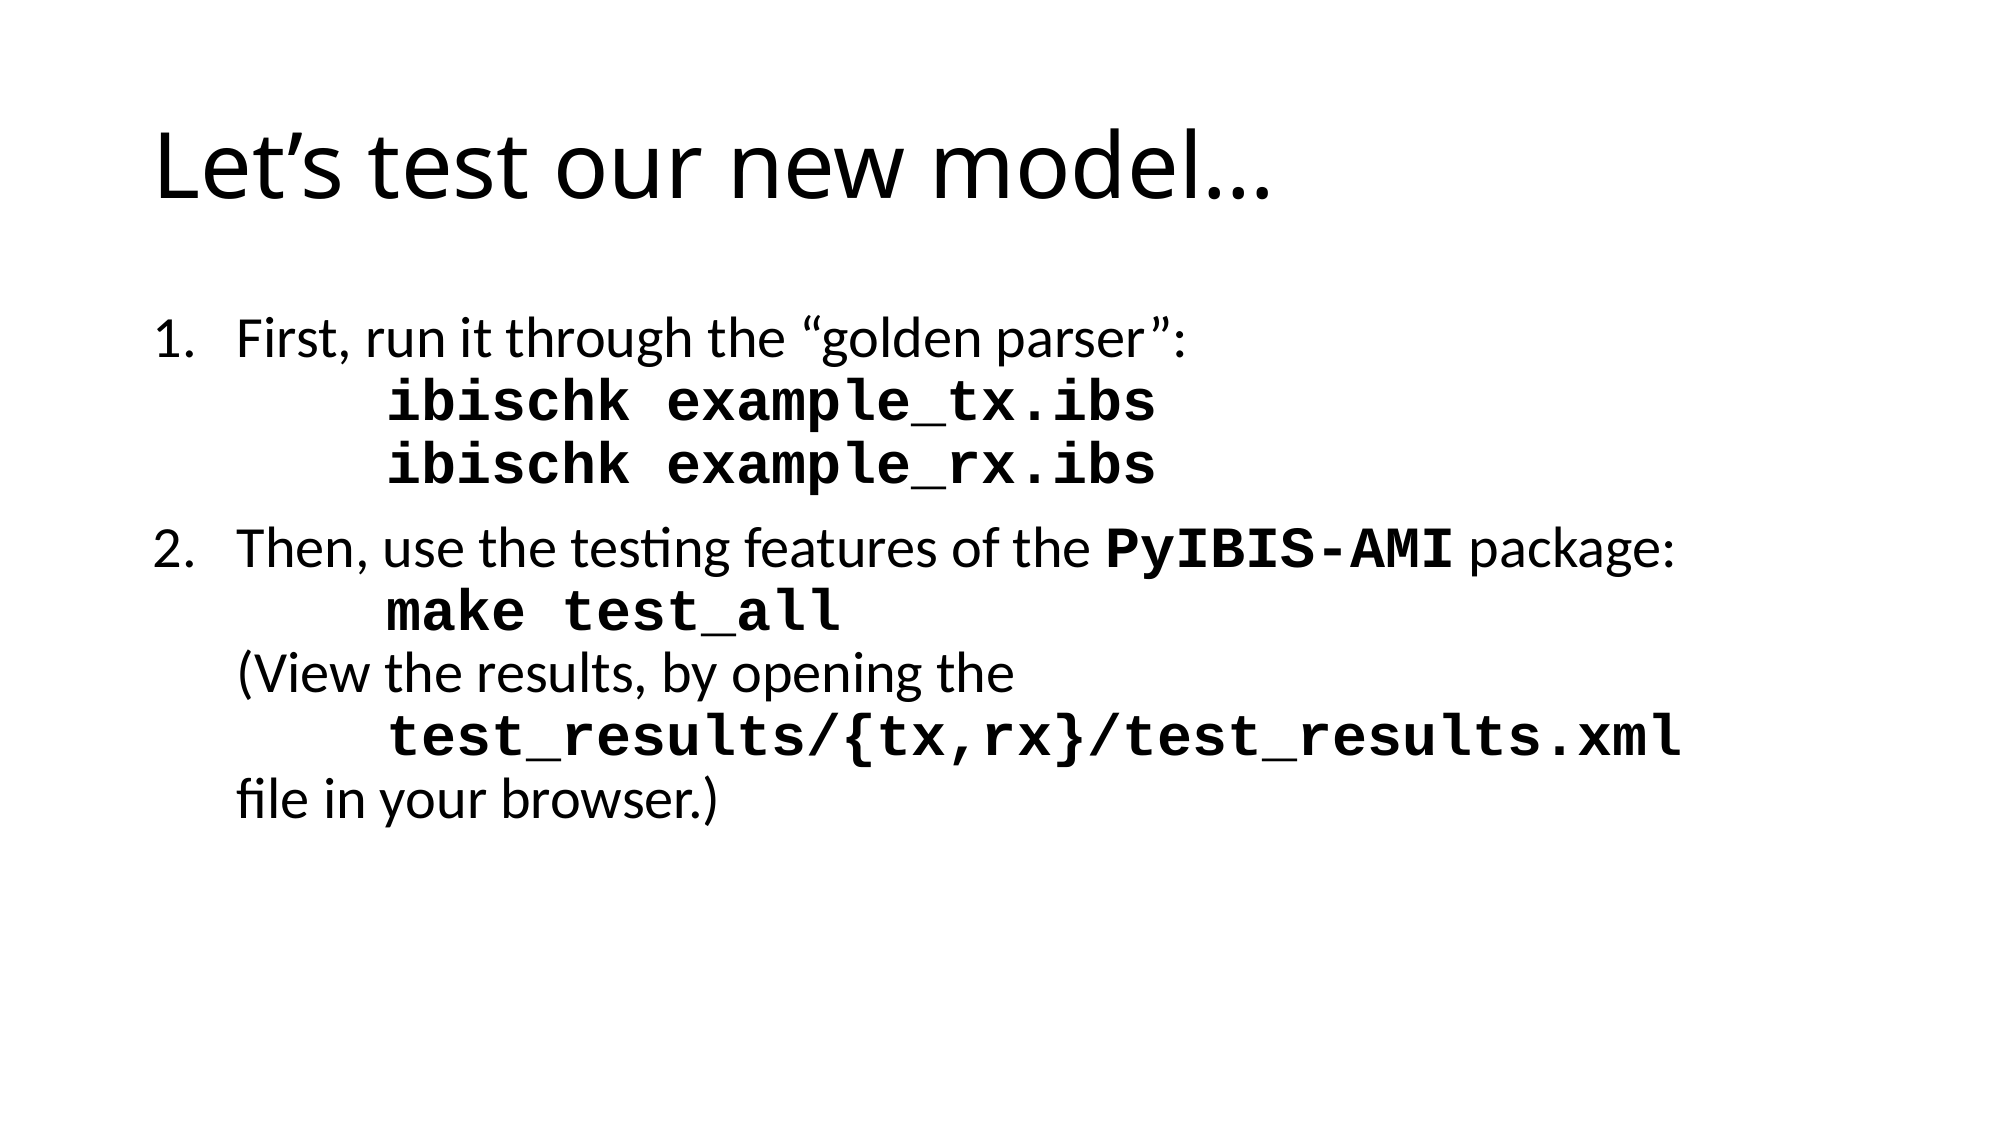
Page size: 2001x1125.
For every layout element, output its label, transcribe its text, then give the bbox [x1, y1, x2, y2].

title Let’s test our new model… [137, 59, 1863, 278]
list First, run it through the “golden parser”: ibischk example_tx.ibs ibischk example_rx.ibs Then, use the testing features of the PyIBIS-AMI package: make test_all (View the results, by opening the test_results/{tx,rx}/test_results.xml file in your browser.) [137, 299, 1863, 1014]
